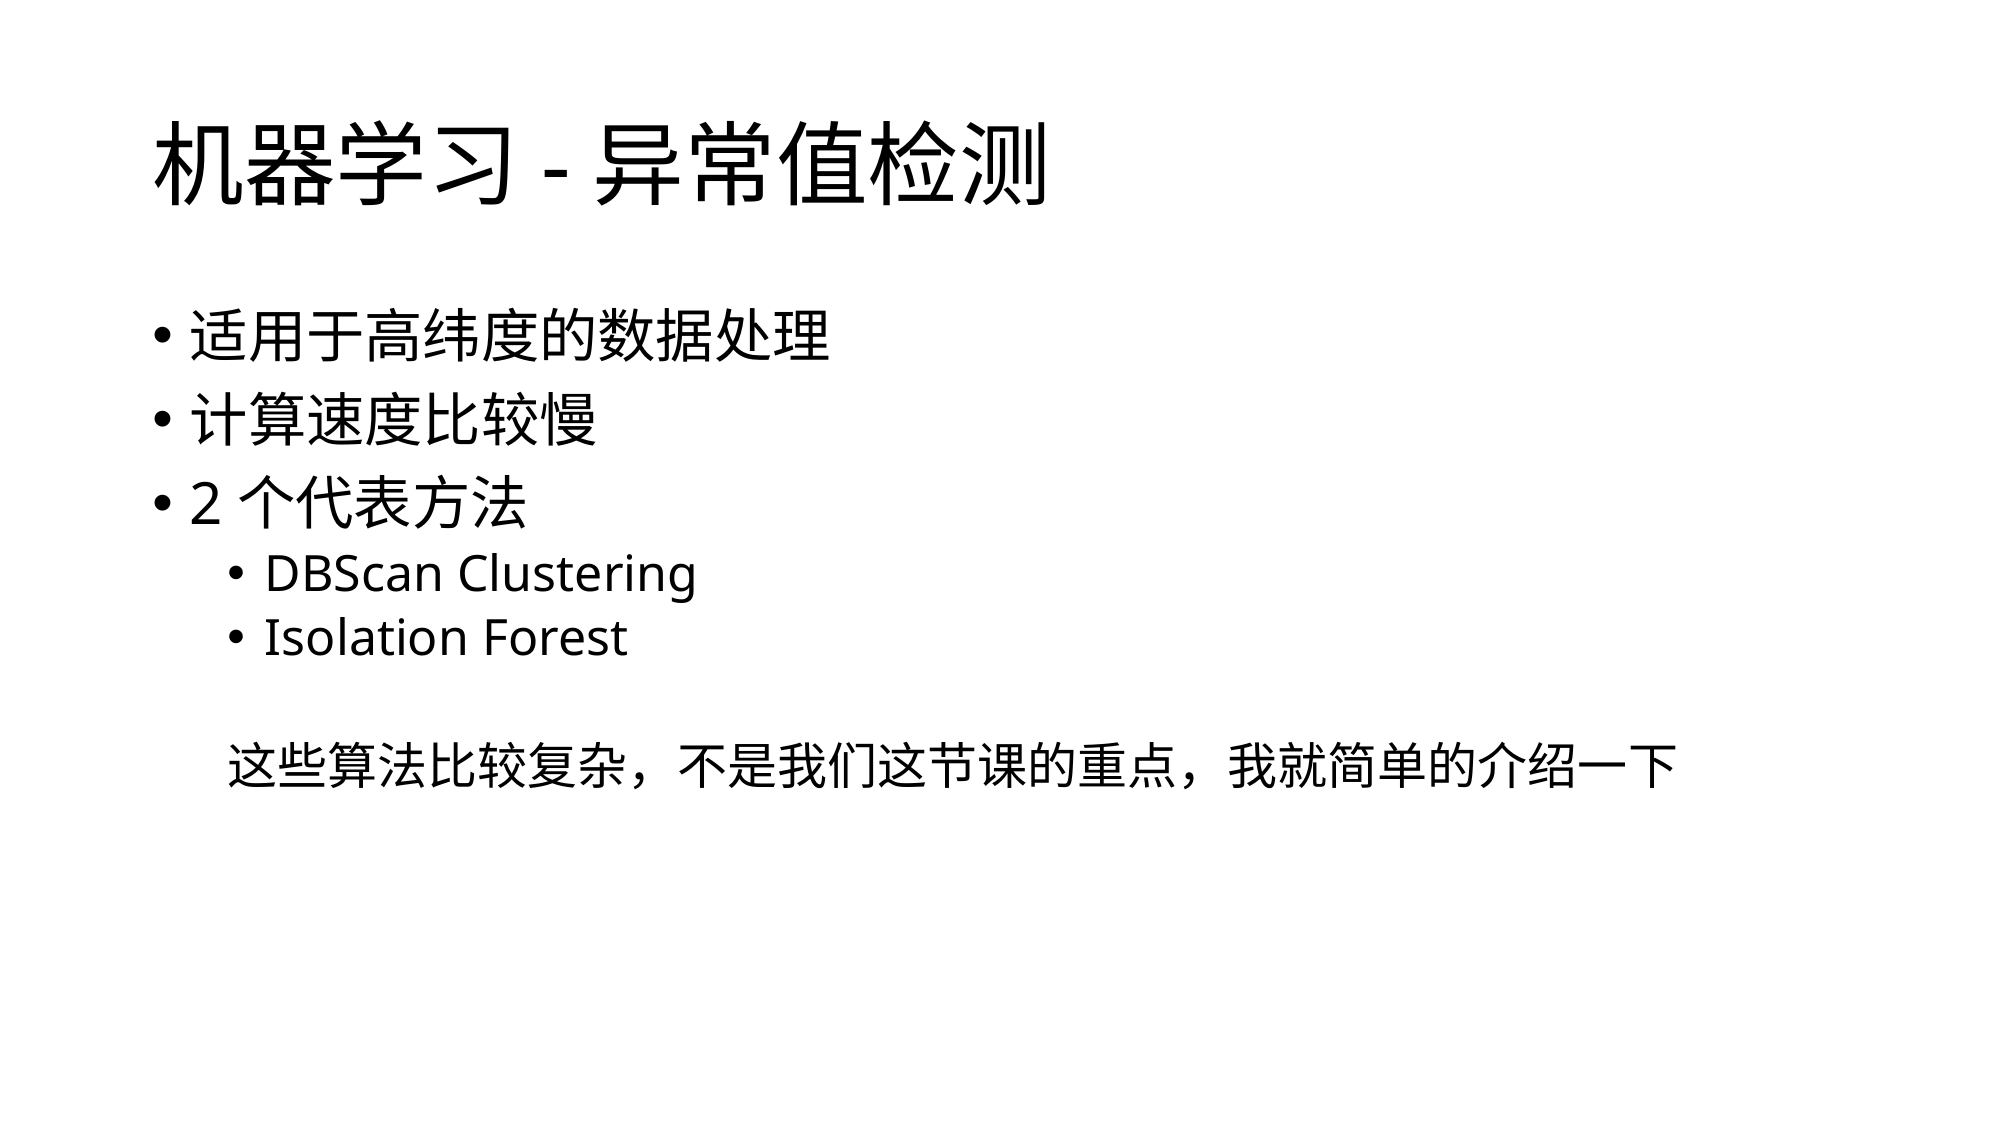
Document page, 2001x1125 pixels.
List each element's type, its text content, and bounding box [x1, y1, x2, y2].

title 机器学习-异常值检测 [137, 59, 1863, 278]
list 适用于高纬度的数据处理 计算速度比较慢 2个代表方法 DBScan Clustering Isolation Forest 这些算法比较复杂，不是我们这节课的重点，我就简单的介绍一下 [137, 299, 1863, 1014]
